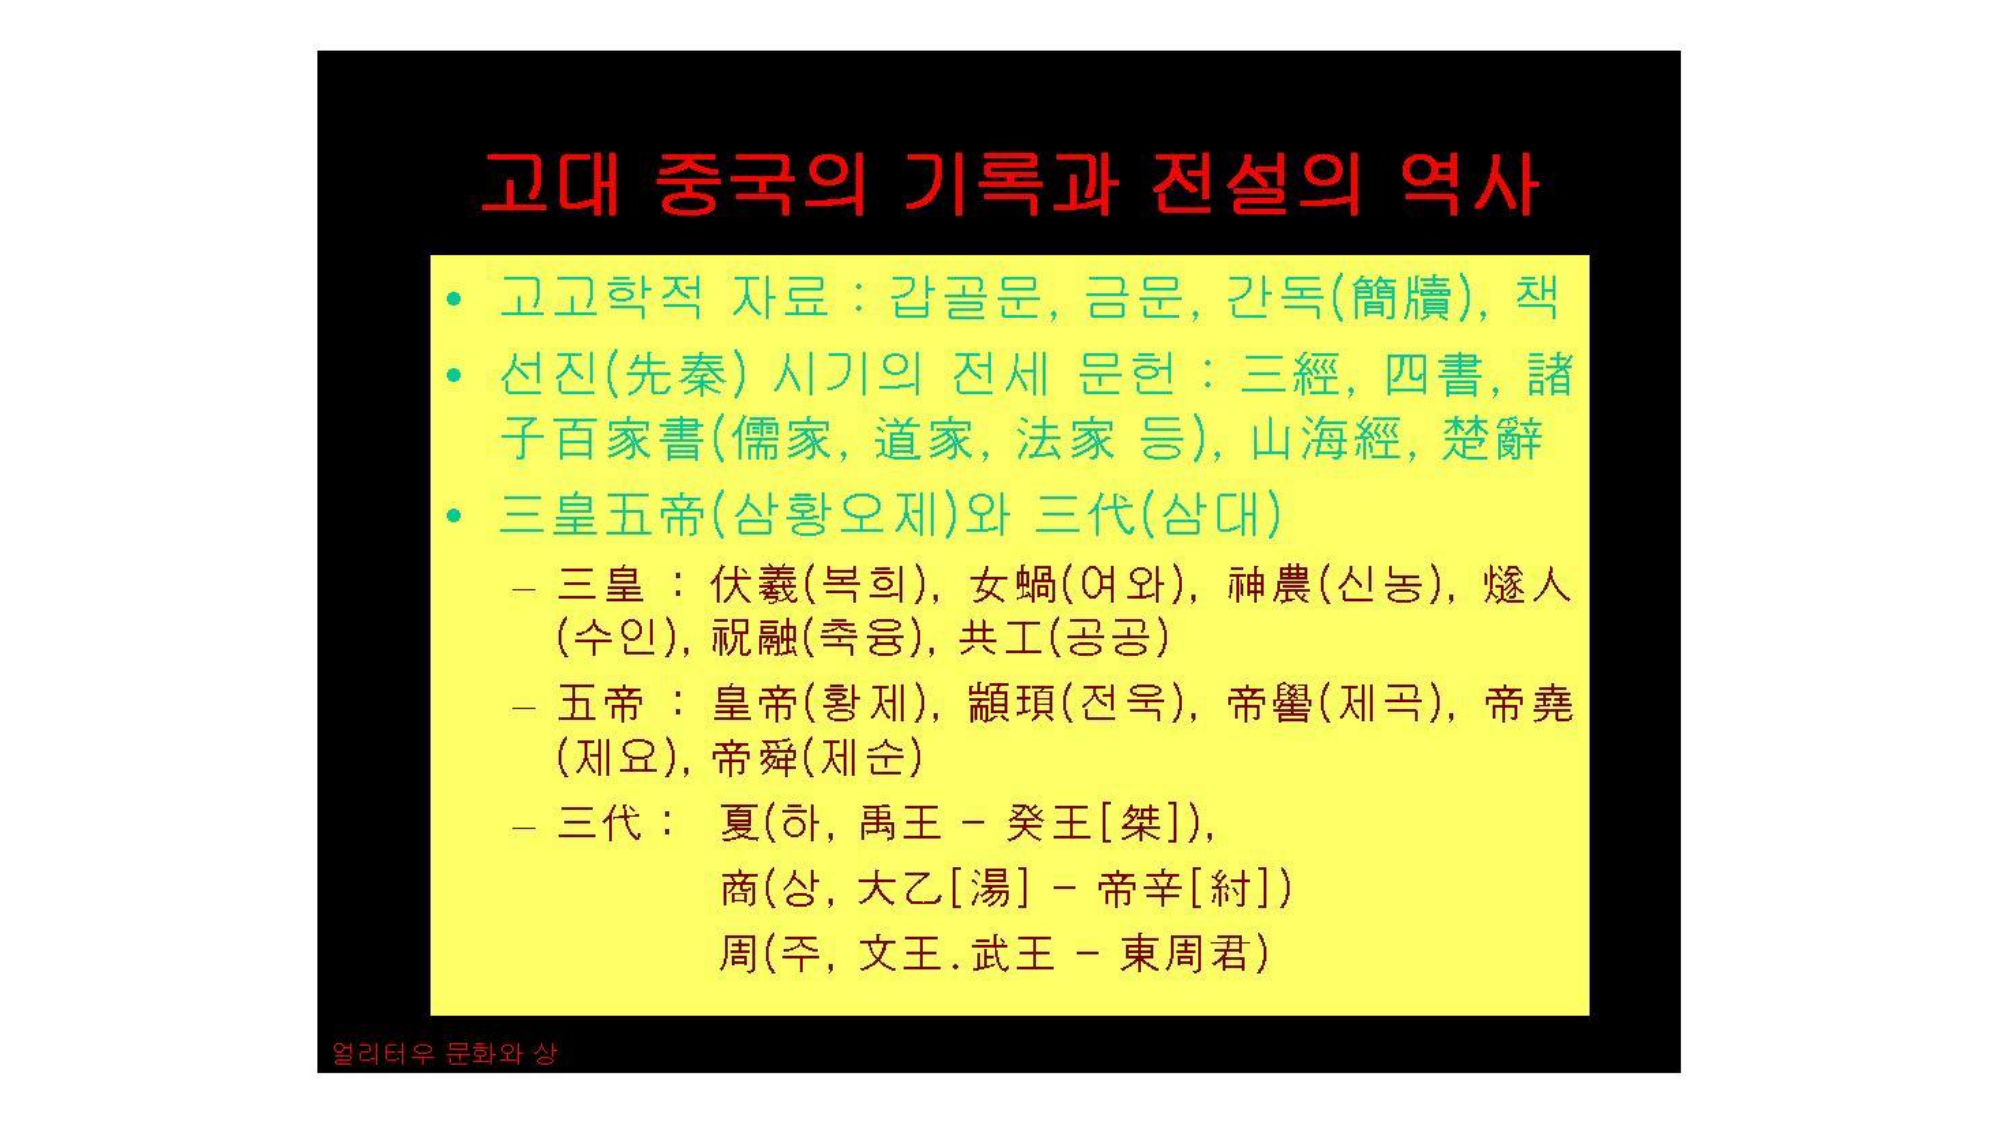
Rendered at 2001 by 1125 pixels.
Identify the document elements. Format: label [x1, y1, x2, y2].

picture [203, 0, 1797, 1125]
